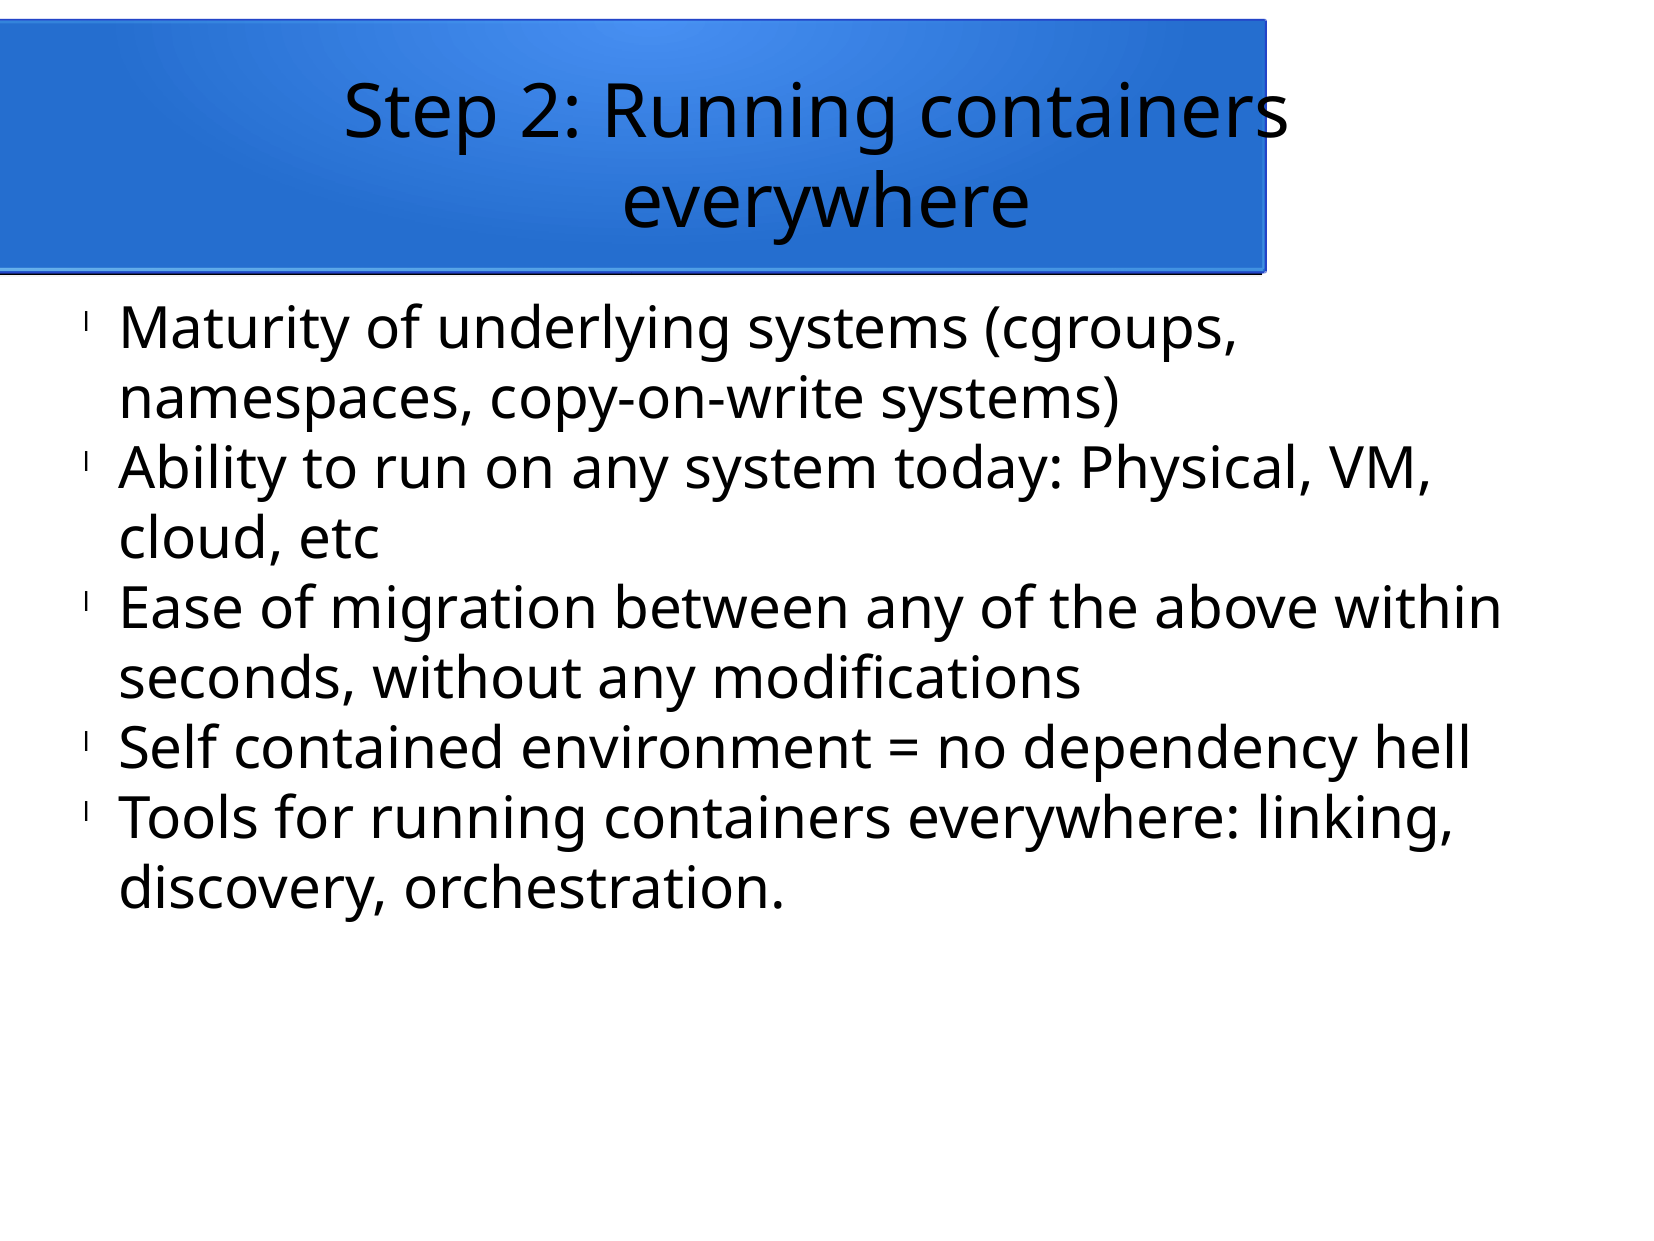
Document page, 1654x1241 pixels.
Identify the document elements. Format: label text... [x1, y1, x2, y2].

text_box Maturity of underlying systems (cgroups, namespaces, copy-on-write systems) Ability to run on any system today: Physical, VM, cloud, etc Ease of migration between any of the above within seconds, without any modifications Self contained environment = no dependency hell Tools for running containers everywhere: linking, discovery, orchestration. [82, 290, 1571, 1010]
text_box Step 2: Running containers everywhere [82, 49, 1571, 257]
picture [0, 17, 1270, 282]
